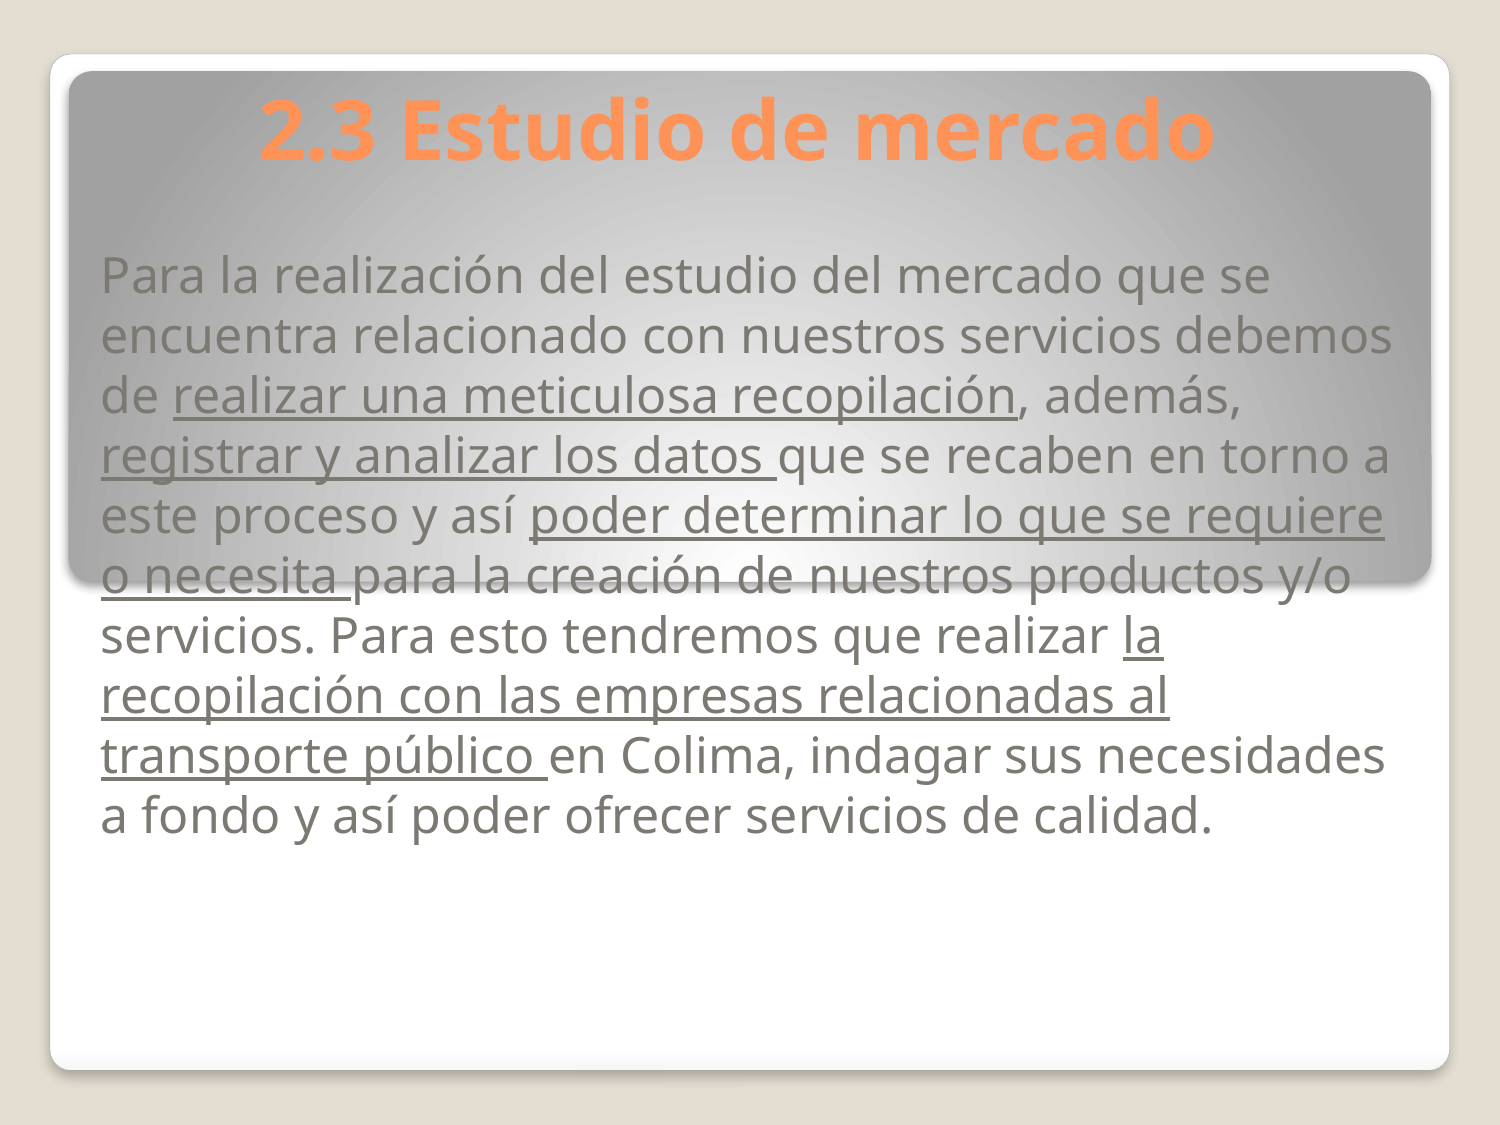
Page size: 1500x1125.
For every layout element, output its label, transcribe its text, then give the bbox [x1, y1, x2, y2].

subtitle Para la realización del estudio del mercado que se encuentra relacionado con nuestros servicios debemos de realizar una meticulosa recopilación, además, registrar y analizar los datos que se recaben en torno a este proceso y así poder determinar lo que se requiere o necesita para la creación de nuestros productos y/o servicios. Para esto tendremos que realizar la recopilación con las empresas relacionadas al transporte público en Colima, indagar sus necesidades a fondo y así poder ofrecer servicios de calidad. [64, 243, 1424, 1059]
title 2.3 Estudio de mercado [100, 2, 1376, 185]
